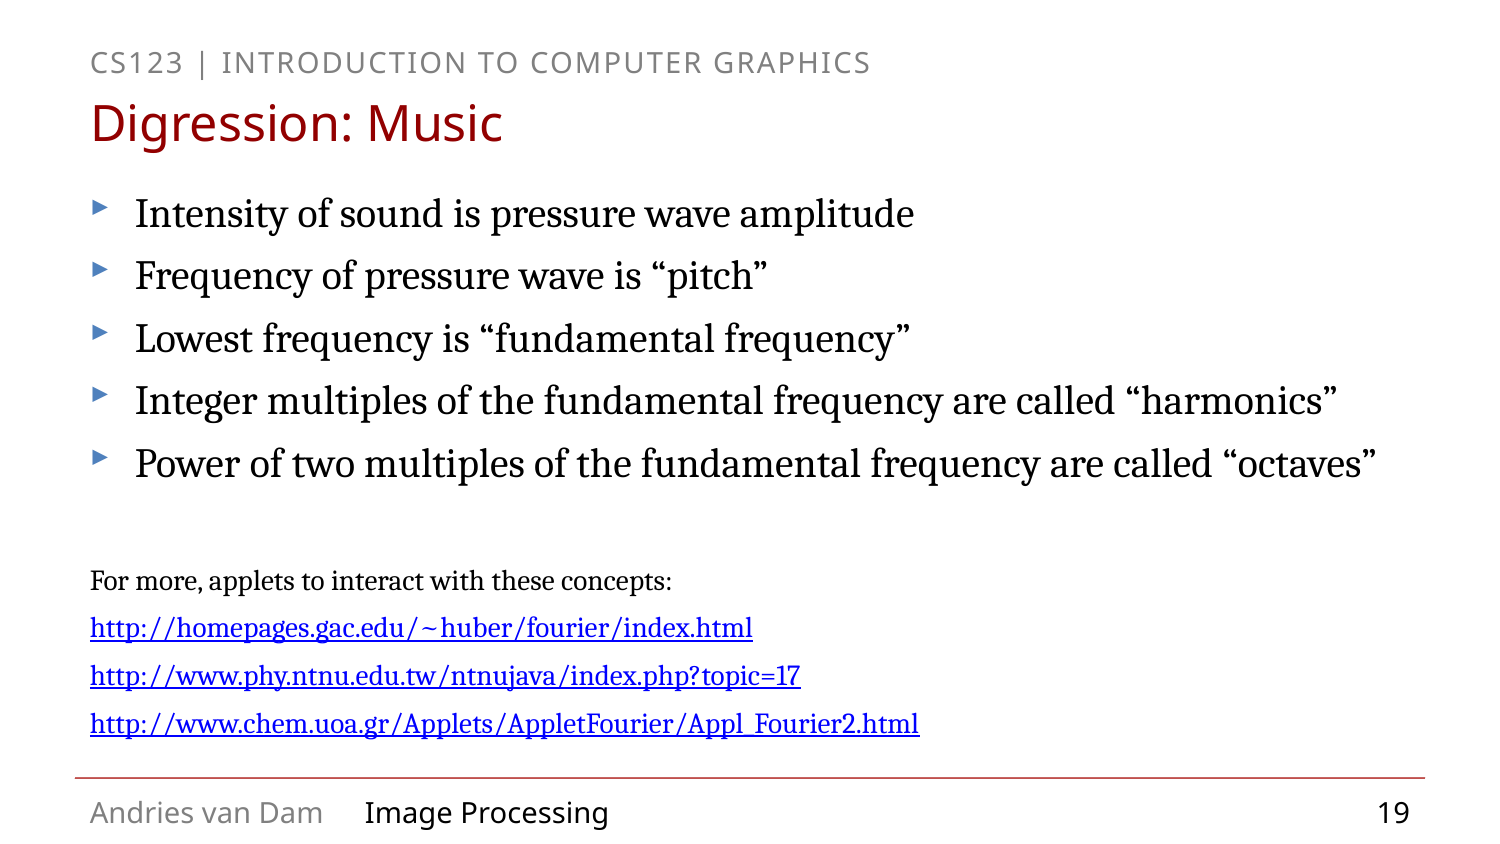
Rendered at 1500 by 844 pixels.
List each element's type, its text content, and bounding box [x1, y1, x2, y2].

slide_number 19 [1224, 787, 1425, 827]
list Intensity of sound is pressure wave amplitude Frequency of pressure wave is “pitch” Lowest frequency is “fundamental frequency” Integer multiples of the fundamental frequency are called “harmonics” Power of two multiples of the fundamental frequency are called “octaves” For more, applets to interact with these concepts: http://homepages.gac.edu/~huber/fourier/index.html http://www.phy.ntnu.edu.tw/ntnujava/index.php?topic=17 http://www.chem.uoa.gr/Applets/AppletFourier/Appl_Fourier2.html [75, 178, 1425, 769]
title Digression: Music [75, 84, 1425, 160]
footer Image Processing [350, 787, 1213, 827]
